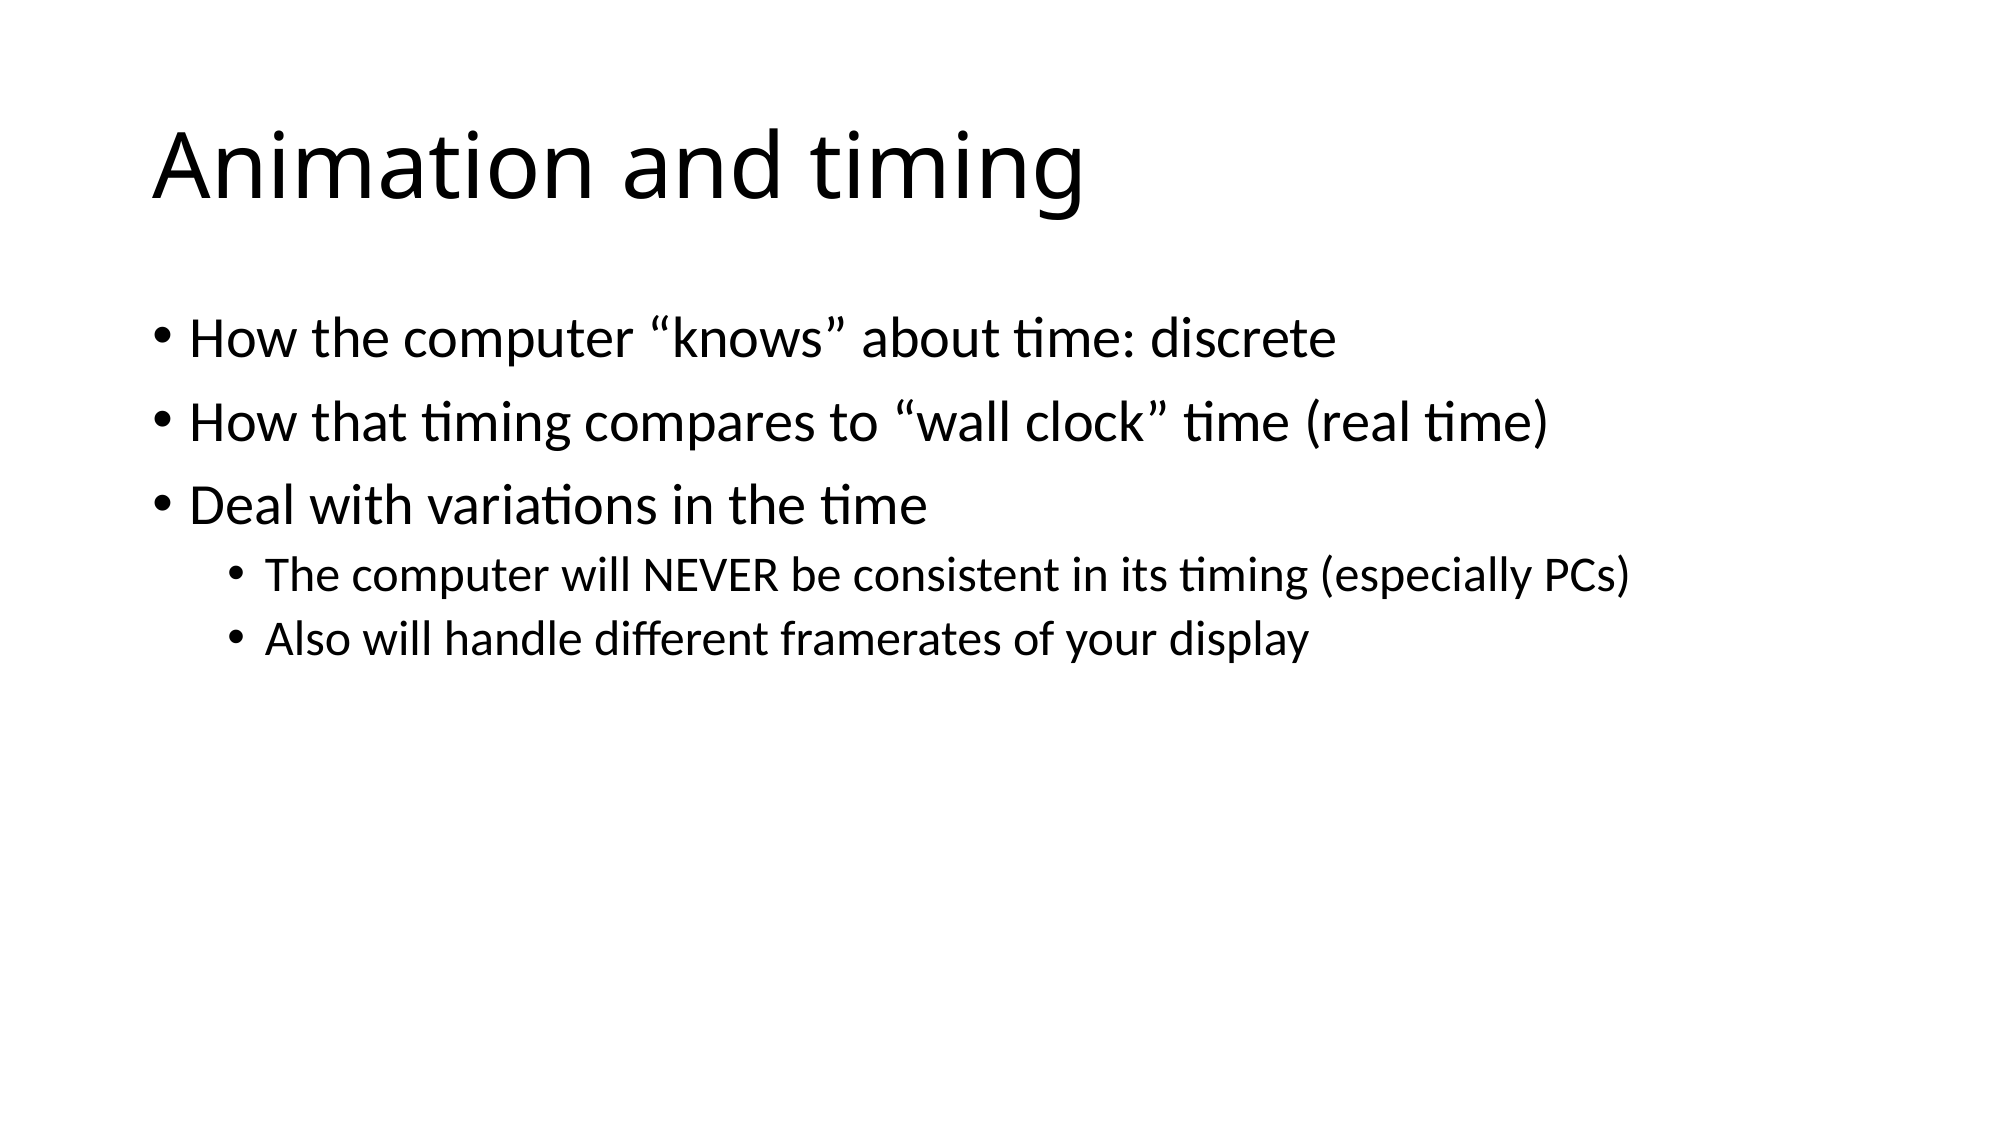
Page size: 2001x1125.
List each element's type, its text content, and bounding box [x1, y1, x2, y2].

list How the computer “knows” about time: discrete How that timing compares to “wall clock” time (real time) Deal with variations in the time The computer will NEVER be consistent in its timing (especially PCs) Also will handle different framerates of your display [137, 299, 1863, 1014]
title Animation and timing [137, 59, 1863, 278]
